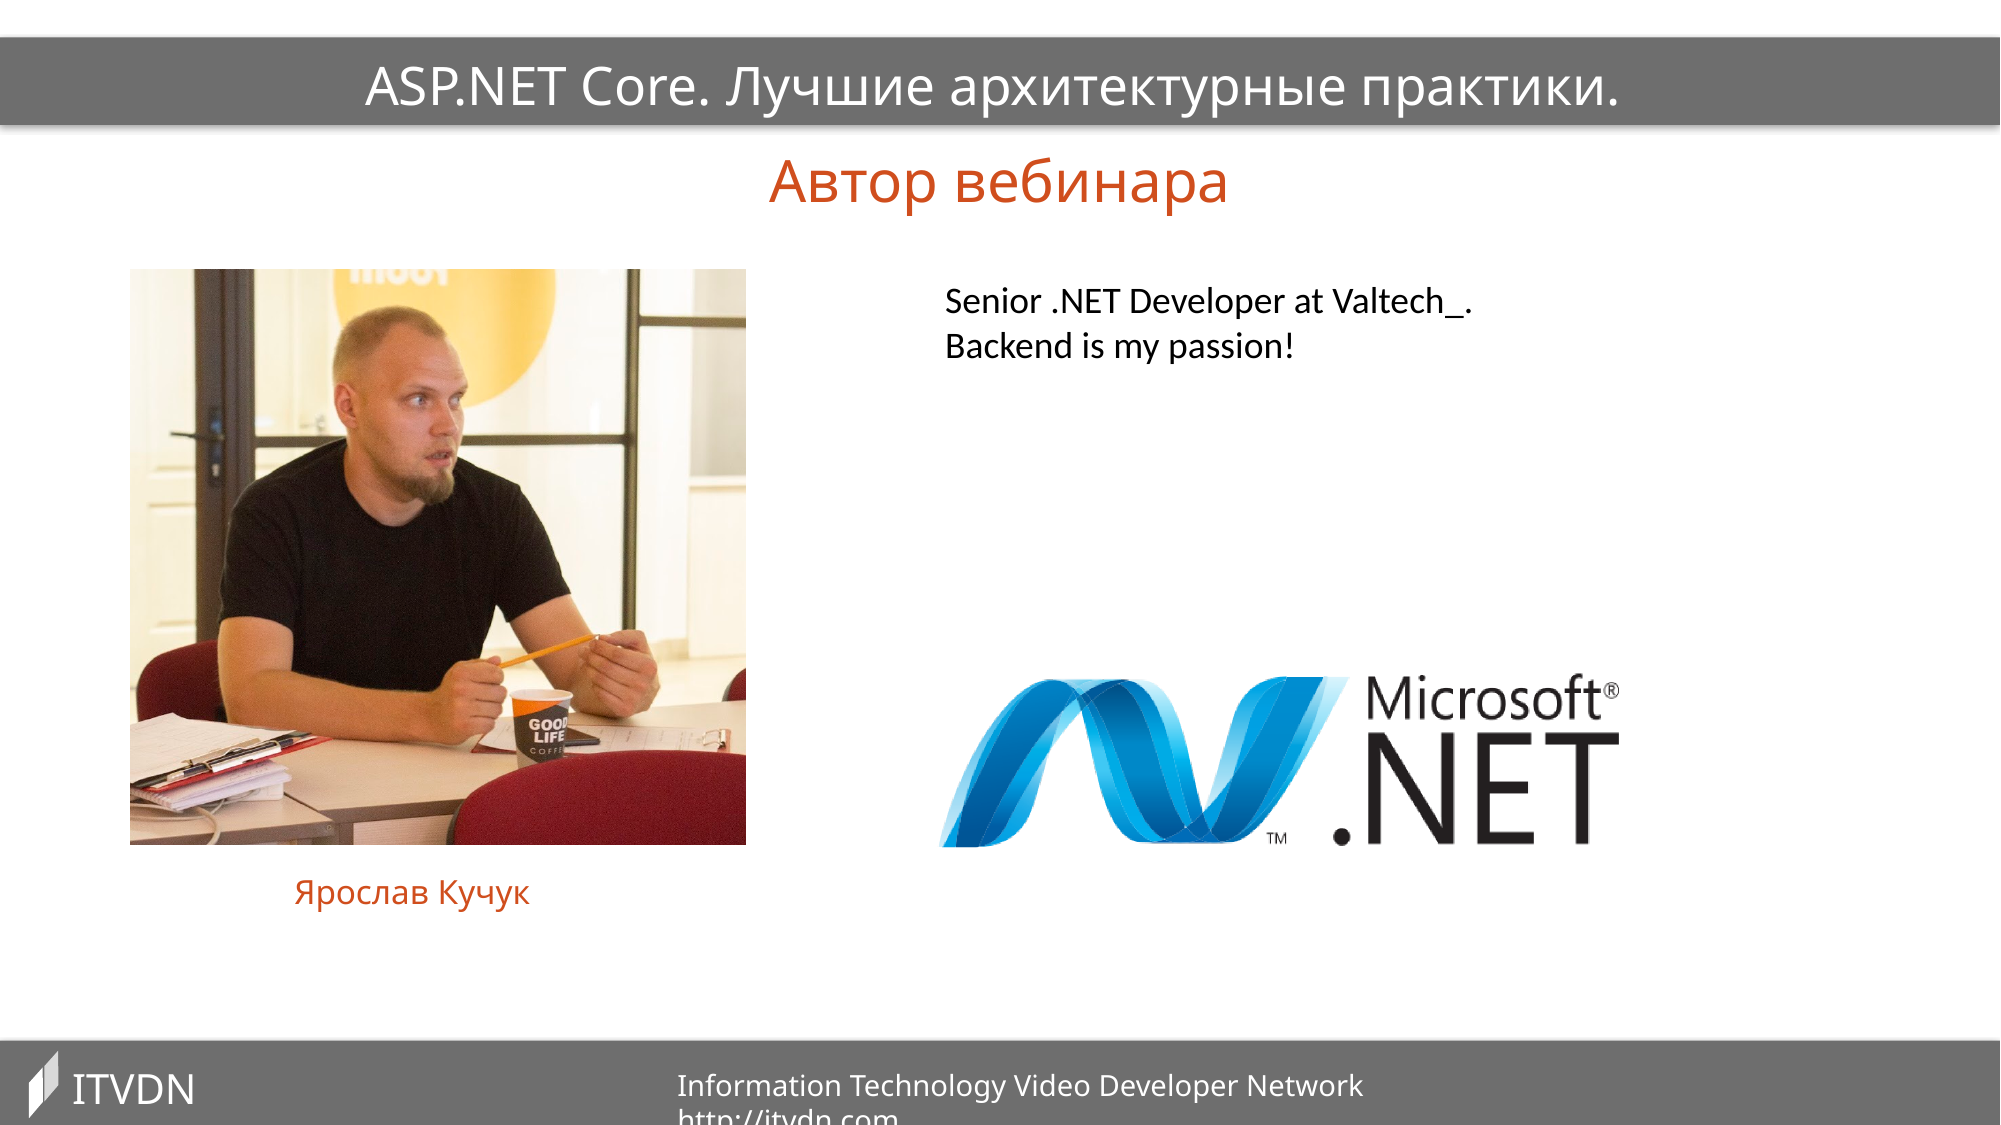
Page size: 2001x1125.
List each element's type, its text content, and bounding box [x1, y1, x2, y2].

text_box Автор вебинара [324, 132, 1675, 225]
text_box [0, 34, 2000, 128]
text_box ASP.NET Core. Лучшие архитектурные практики. [324, 37, 1675, 132]
text_box Ярослав Кучук [187, 864, 638, 919]
text_box Senior .NET Developer at Valtech_. Backend is my passion! [930, 268, 1489, 373]
picture [926, 654, 1619, 872]
text_box Information Technology Video Developer Network http://itvdn.com [662, 1059, 1963, 1125]
text_box ITVDN [63, 1055, 212, 1120]
picture [130, 269, 746, 845]
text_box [28, 1050, 59, 1119]
text_box [0, 1037, 2000, 1125]
